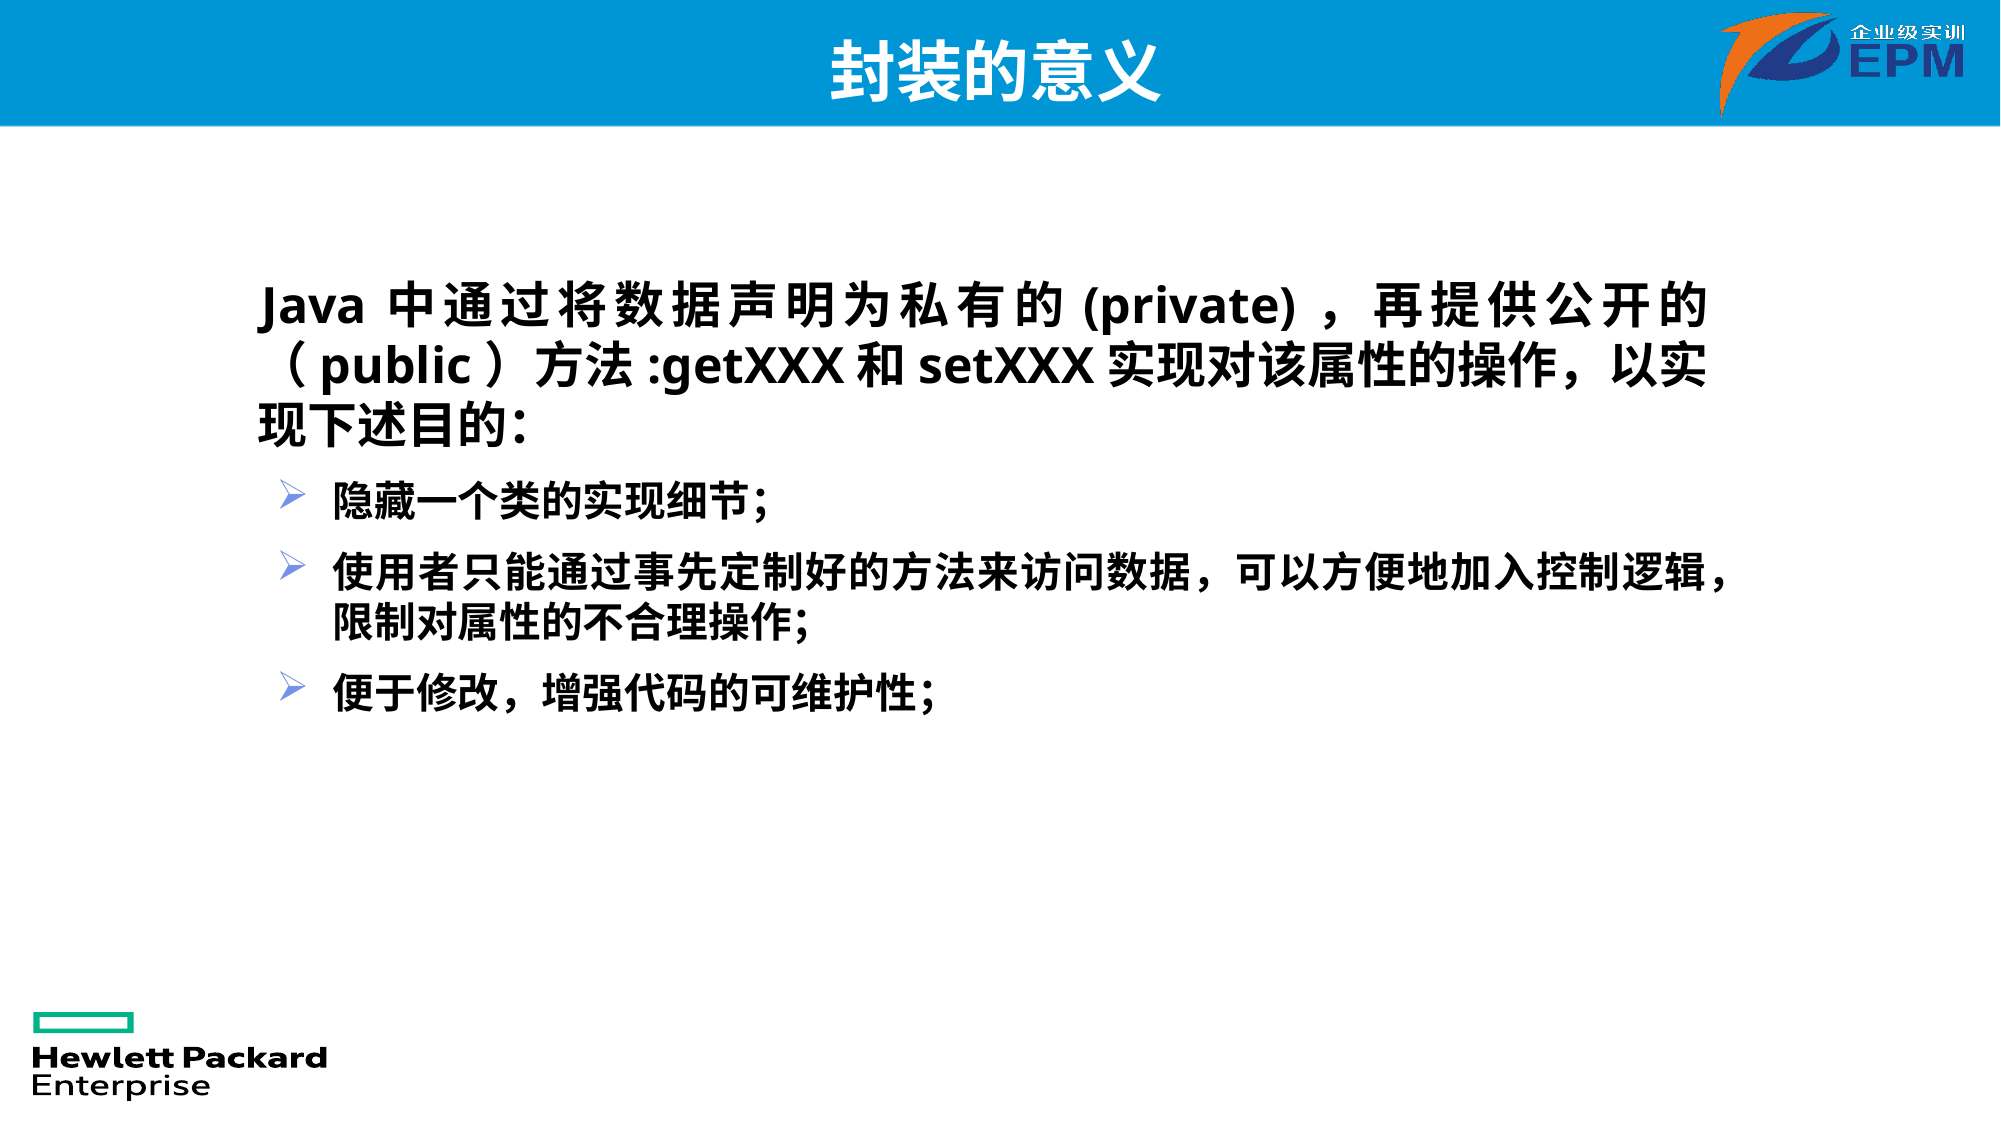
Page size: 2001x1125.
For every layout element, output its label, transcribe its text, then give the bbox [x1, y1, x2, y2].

picture [1930, 27, 1935, 37]
picture [0, 126, 2001, 1125]
picture [1888, 45, 1917, 76]
picture [1749, 21, 1839, 80]
picture [1924, 45, 1962, 76]
title 封装的意义 [465, 0, 1528, 161]
picture [1721, 13, 1825, 114]
picture [1851, 45, 1879, 76]
list Java中通过将数据声明为私有的(private)，再提供公开的（public）方法:getXXX和setXXX实现对该属性的操作，以实现下述目的： 隐藏一个类的实现细节； 使用者只能通过事先定制好的方法来访问数据，可以方便地加入控制逻辑，限制对属性的不合理操作； 便于修改，增强代码的可维护性； [186, 266, 1724, 767]
